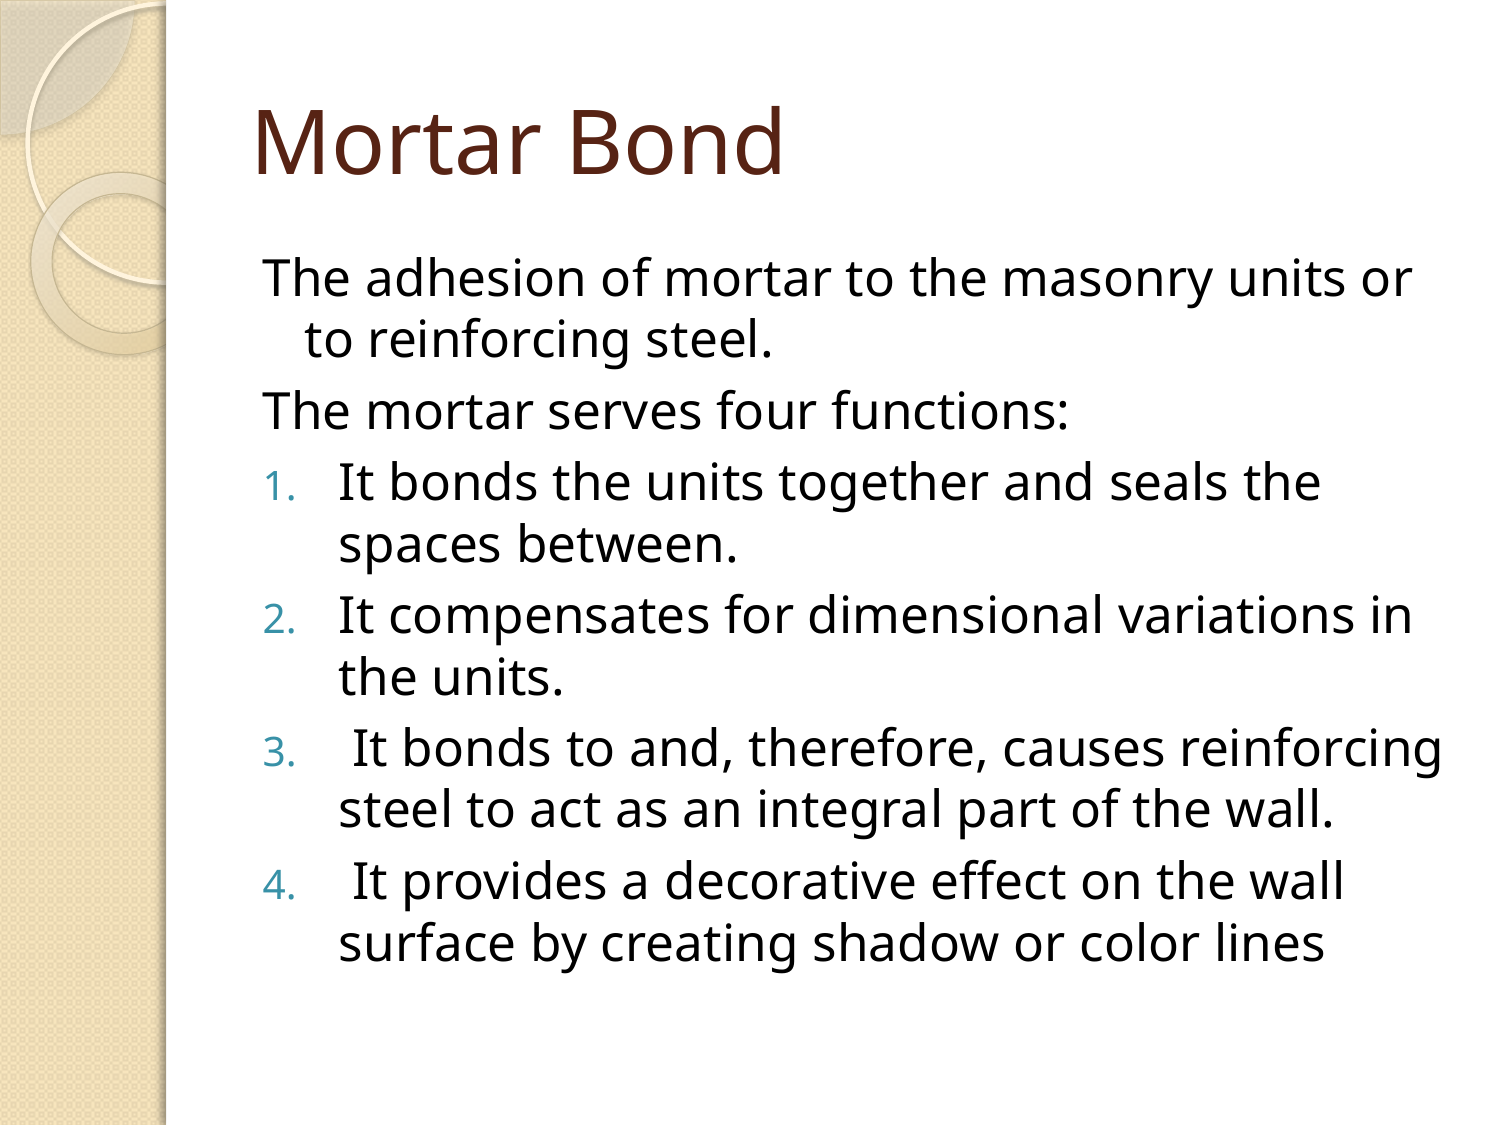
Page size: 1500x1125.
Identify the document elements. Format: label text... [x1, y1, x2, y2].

list The adhesion of mortar to the masonry units or to reinforcing steel. The mortar serves four functions: It bonds the units together and seals the spaces between. It compensates for dimensional variations in the units. It bonds to and, therefore, causes reinforcing steel to act as an integral part of the wall. It provides a decorative effect on the wall surface by creating shadow or color lines [235, 237, 1466, 1025]
title Mortar Bond [235, 45, 1466, 233]
